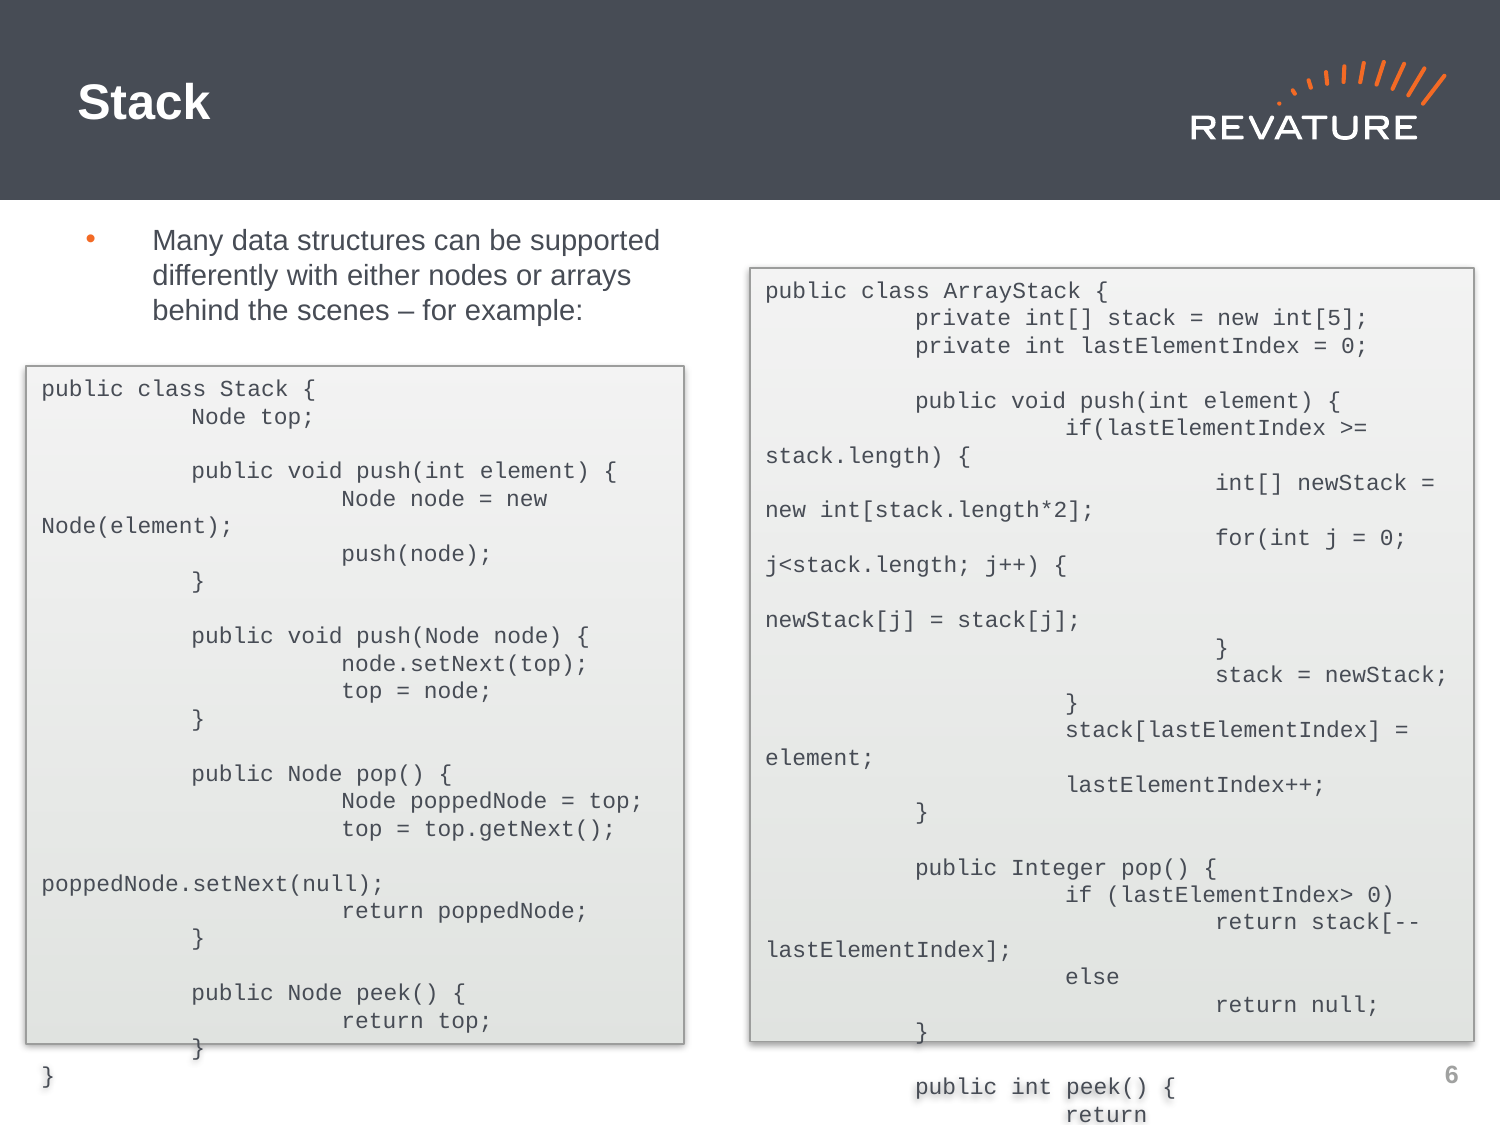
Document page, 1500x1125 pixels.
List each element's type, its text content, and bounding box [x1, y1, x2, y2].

list public class Stack { Node top; public void push(int element) { Node node = new Node(element); push(node); } public void push(Node node) { node.setNext(top); top = node; } public Node pop() { Node poppedNode = top; top = top.getNext(); poppedNode.setNext(null); return poppedNode; } public Node peek() { return top; } } [25, 365, 685, 1045]
slide_number 5 [1332, 1043, 1474, 1104]
title Stack [62, 0, 1084, 200]
text_box Many data structures can be supported differently with either nodes or arrays behind the scenes – for example: [62, 213, 720, 322]
list public class ArrayStack { private int[] stack = new int[5]; private int lastElementIndex = 0; public void push(int element) { if(lastElementIndex >= stack.length) { int[] newStack = new int[stack.length*2]; for(int j = 0; j<stack.length; j++) { newStack[j] = stack[j]; } stack = newStack; } stack[lastElementIndex] = element; lastElementIndex++; } public Integer pop() { if (lastElementIndex> 0) return stack[--lastElementIndex]; else return null; } public int peek() { return stack[lastElementIndex-1]; } } [749, 267, 1475, 1042]
